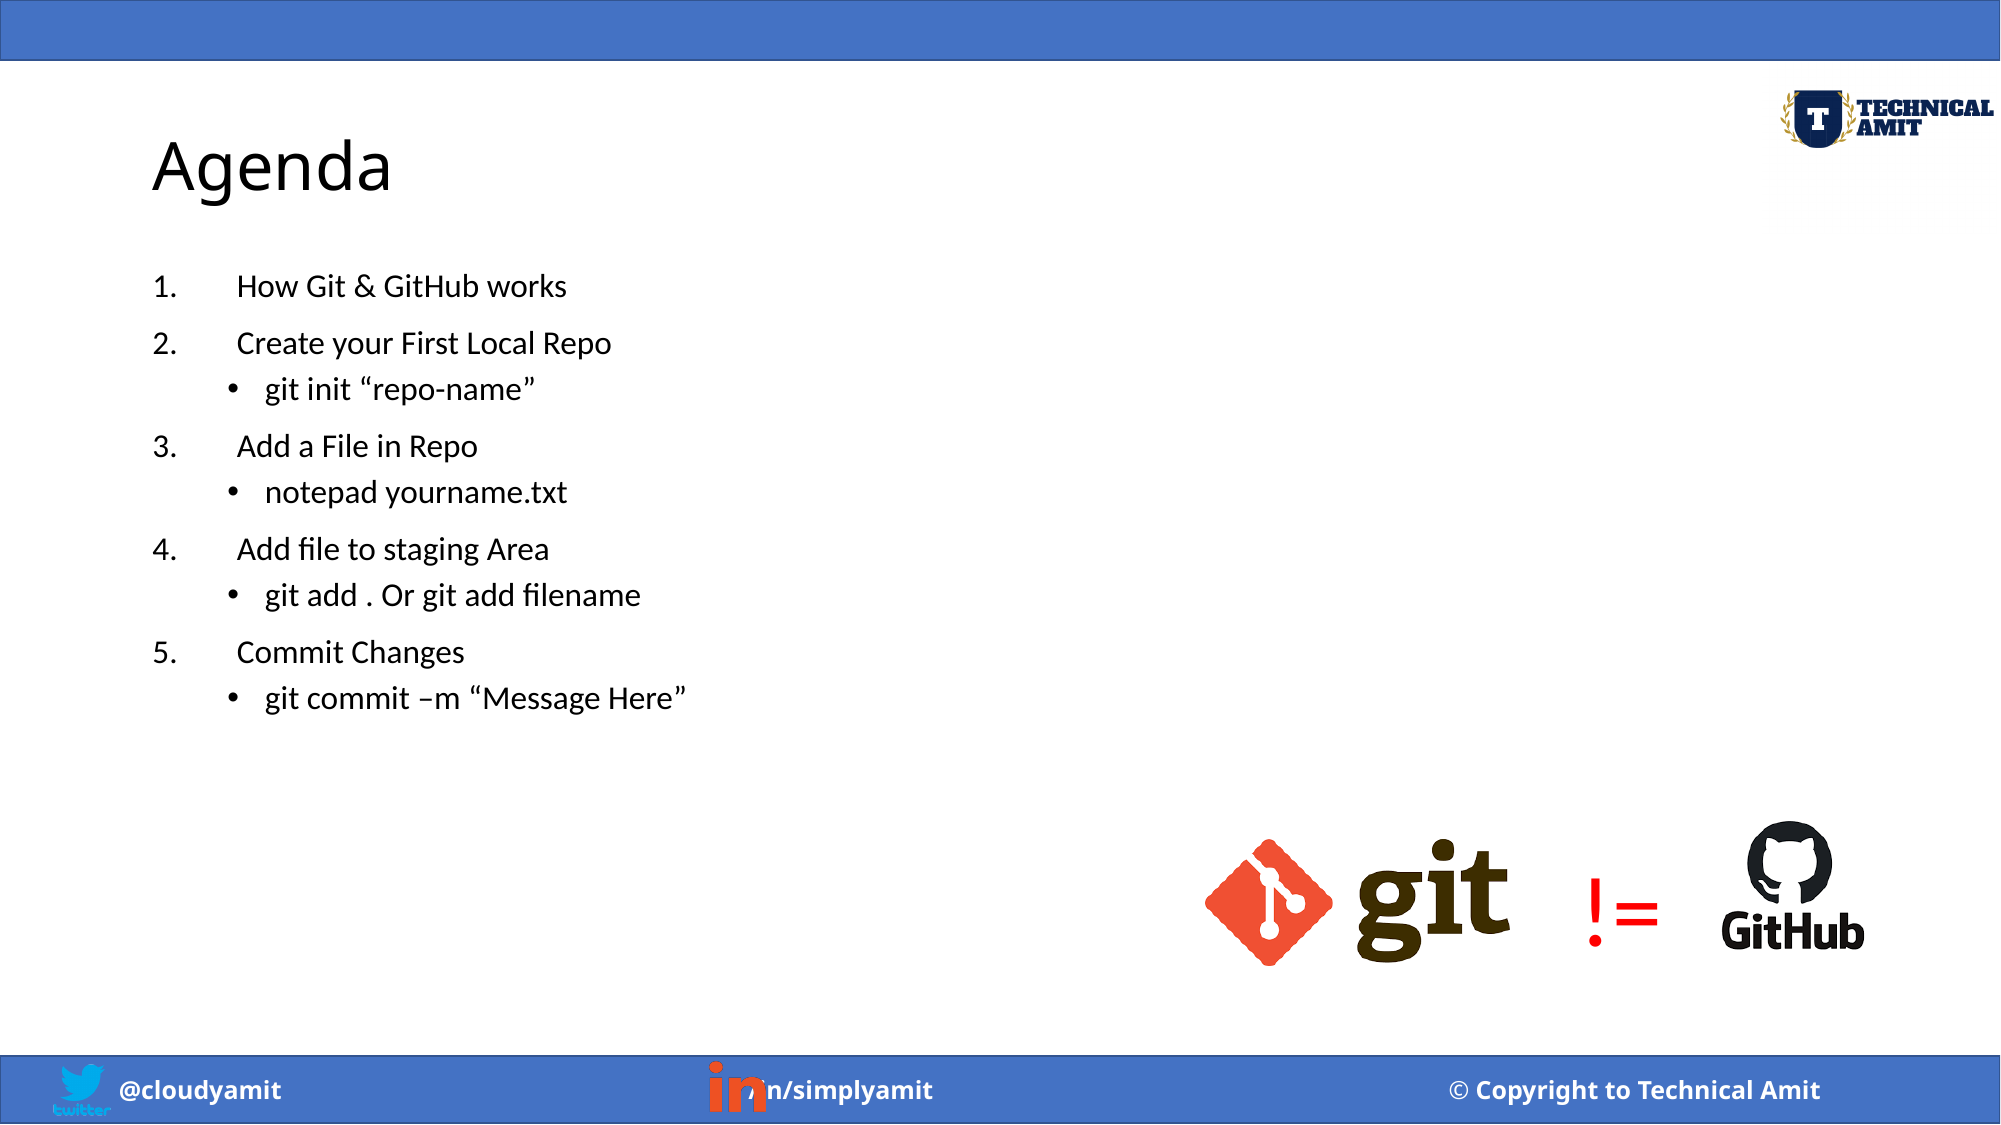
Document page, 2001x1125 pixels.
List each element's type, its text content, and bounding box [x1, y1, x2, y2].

title Agenda [137, 59, 1863, 261]
list How Git & GitHub works Create your First Local Repo git init “repo-name” Add a File in Repo notepad yourname.txt Add file to staging Area git add . Or git add filename Commit Changes git commit –m “Message Here” [137, 261, 1863, 976]
picture [1863, 61, 1997, 234]
text_box != [1564, 839, 1677, 974]
picture [709, 1061, 766, 1112]
picture [1649, 811, 1929, 967]
picture [1205, 839, 1510, 966]
picture [47, 1061, 117, 1118]
